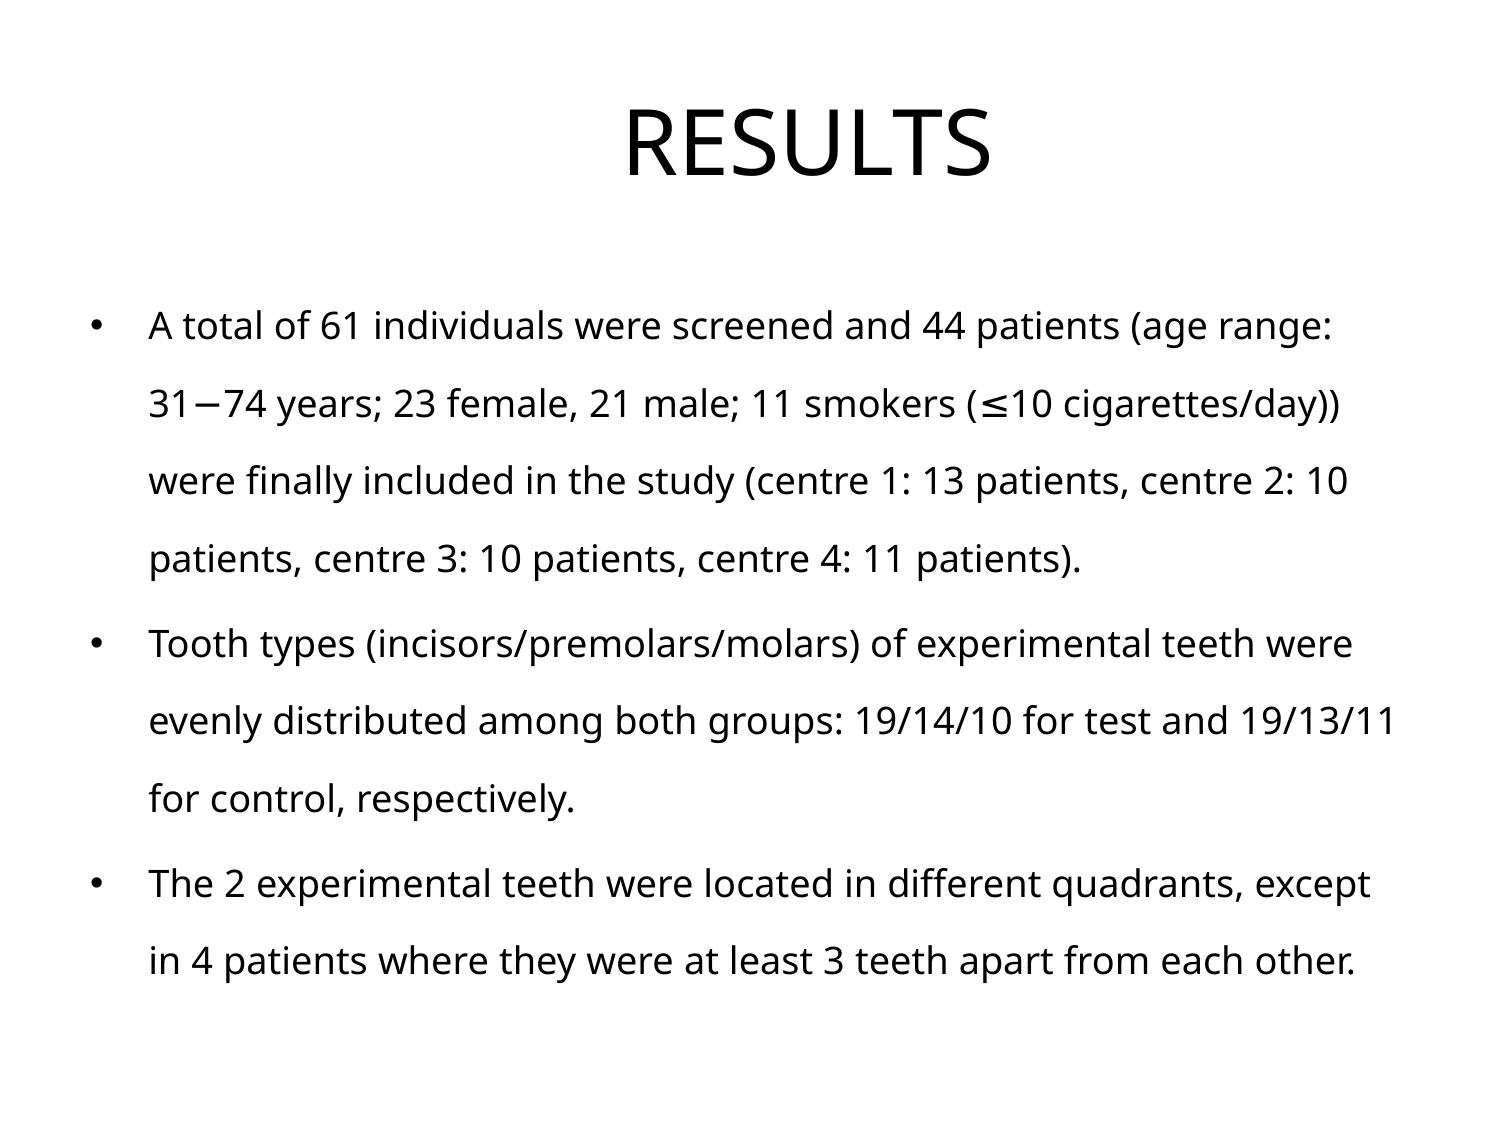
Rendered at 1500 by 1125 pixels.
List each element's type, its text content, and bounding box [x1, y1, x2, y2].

list A total of 61 individuals were screened and 44 patients (age range: 31−74 years; 23 female, 21 male; 11 smokers (≤10 cigarettes/day)) were finally included in the study (centre 1: 13 patients, centre 2: 10 patients, centre 3: 10 patients, centre 4: 11 patients). Tooth types (incisors/premolars/molars) of experimental teeth were evenly distributed among both groups: 19/14/10 for test and 19/13/11 for control, respectively. The 2 experimental teeth were located in different quadrants, except in 4 patients where they were at least 3 teeth apart from each other. [75, 262, 1425, 1005]
title RESULTS [75, 45, 1425, 233]
